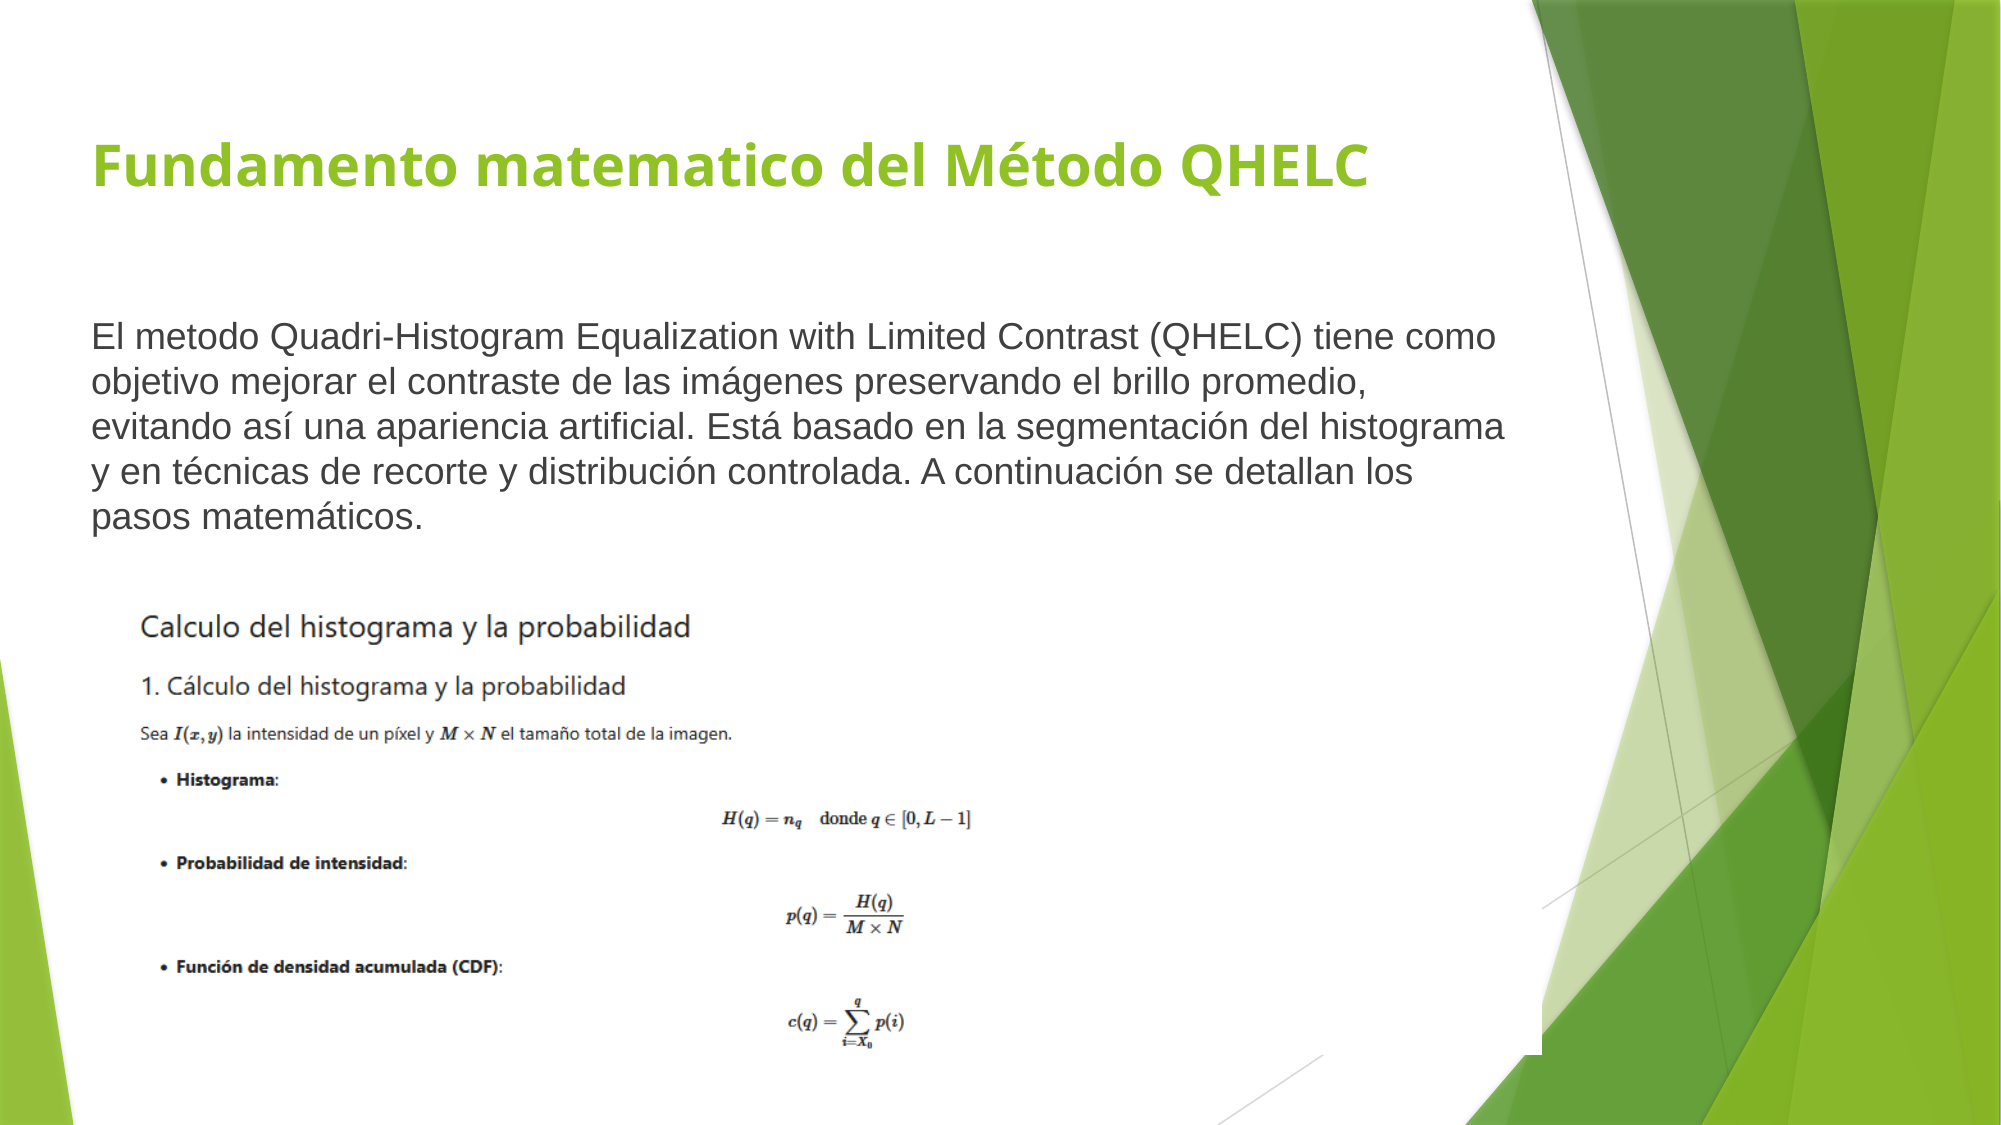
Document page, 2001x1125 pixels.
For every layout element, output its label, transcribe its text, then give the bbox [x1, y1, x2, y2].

title Fundamento matematico del Método QHELC [76, 99, 1522, 227]
picture [134, 603, 1542, 1056]
list El metodo Quadri-Histogram Equalization with Limited Contrast (QHELC) tiene como objetivo mejorar el contraste de las imágenes preservando el brillo promedio, evitando así una apariencia artificial. Está basado en la segmentación del histograma y en técnicas de recorte y distribución controlada. A continuación se detallan los pasos matemáticos. [76, 304, 1522, 1125]
